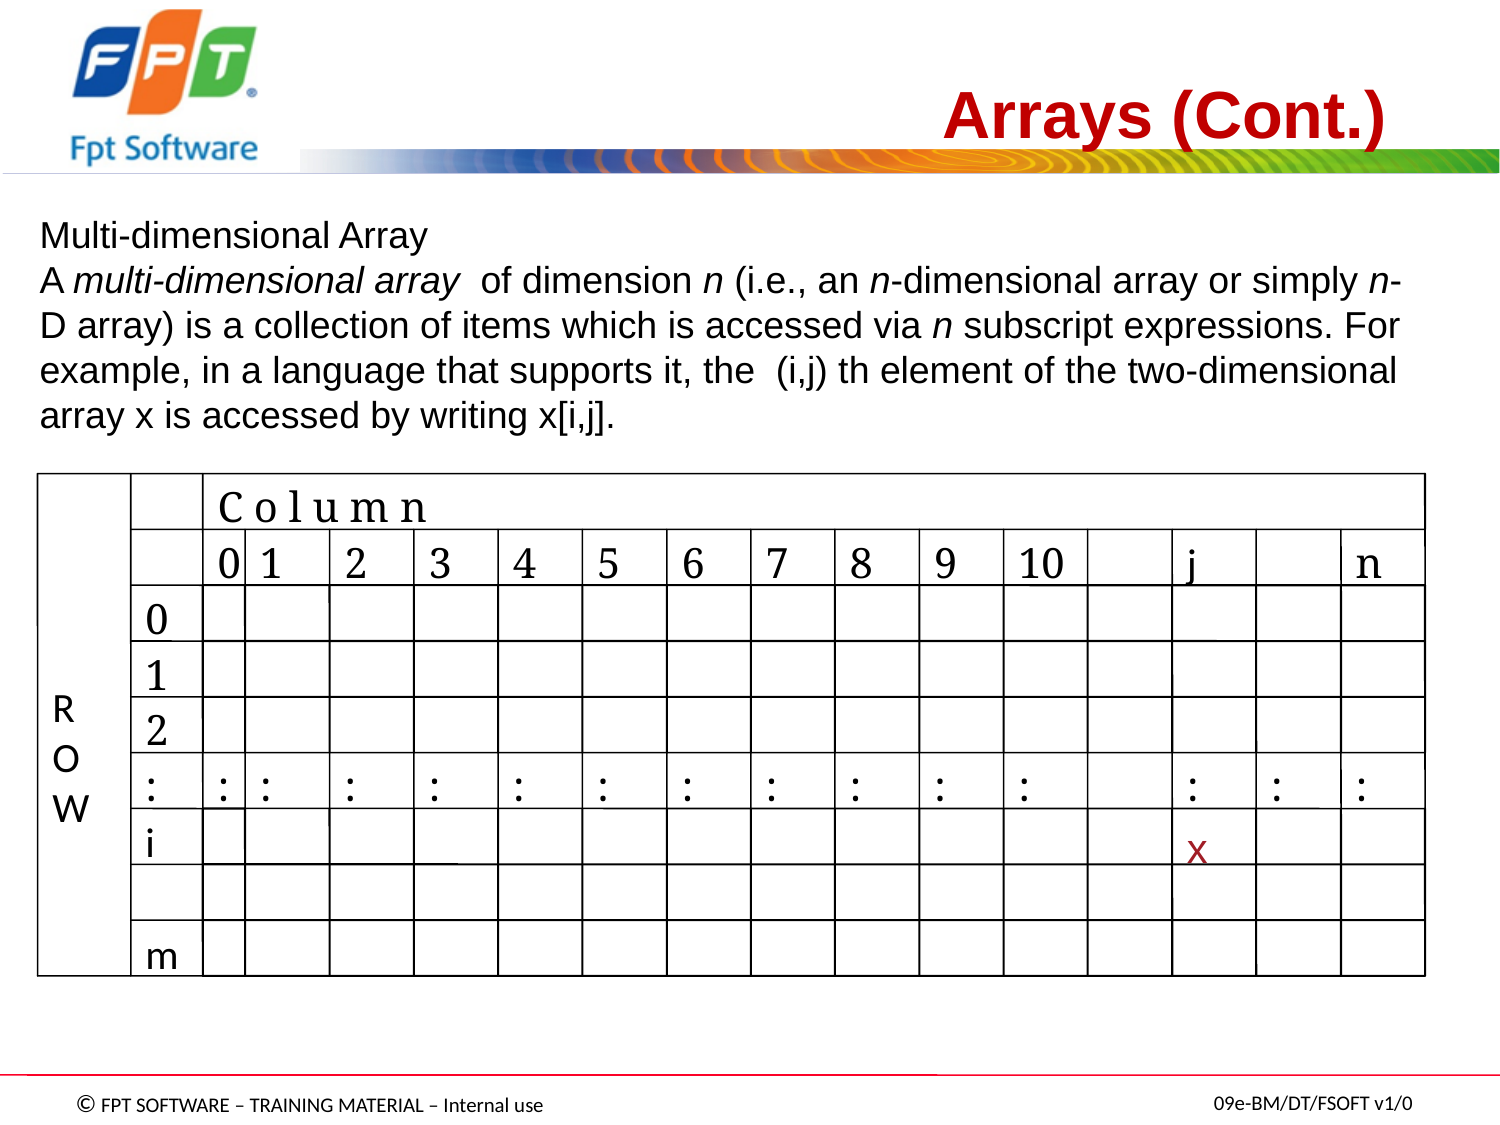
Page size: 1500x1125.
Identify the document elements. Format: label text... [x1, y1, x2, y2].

text_box Multi-dimensional Array A multi-dimensional array of dimension n (i.e., an n-dimensional array or simply n-D array) is a collection of items which is accessed via n subscript expressions. For example, in a language that supports it, the (i,j) th element of the two-dimensional array x is accessed by writing x[i,j]. [24, 203, 1438, 443]
title Arrays (Cont.) [97, 24, 1403, 160]
picture [0, 8, 1500, 300]
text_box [37, 473, 1426, 977]
